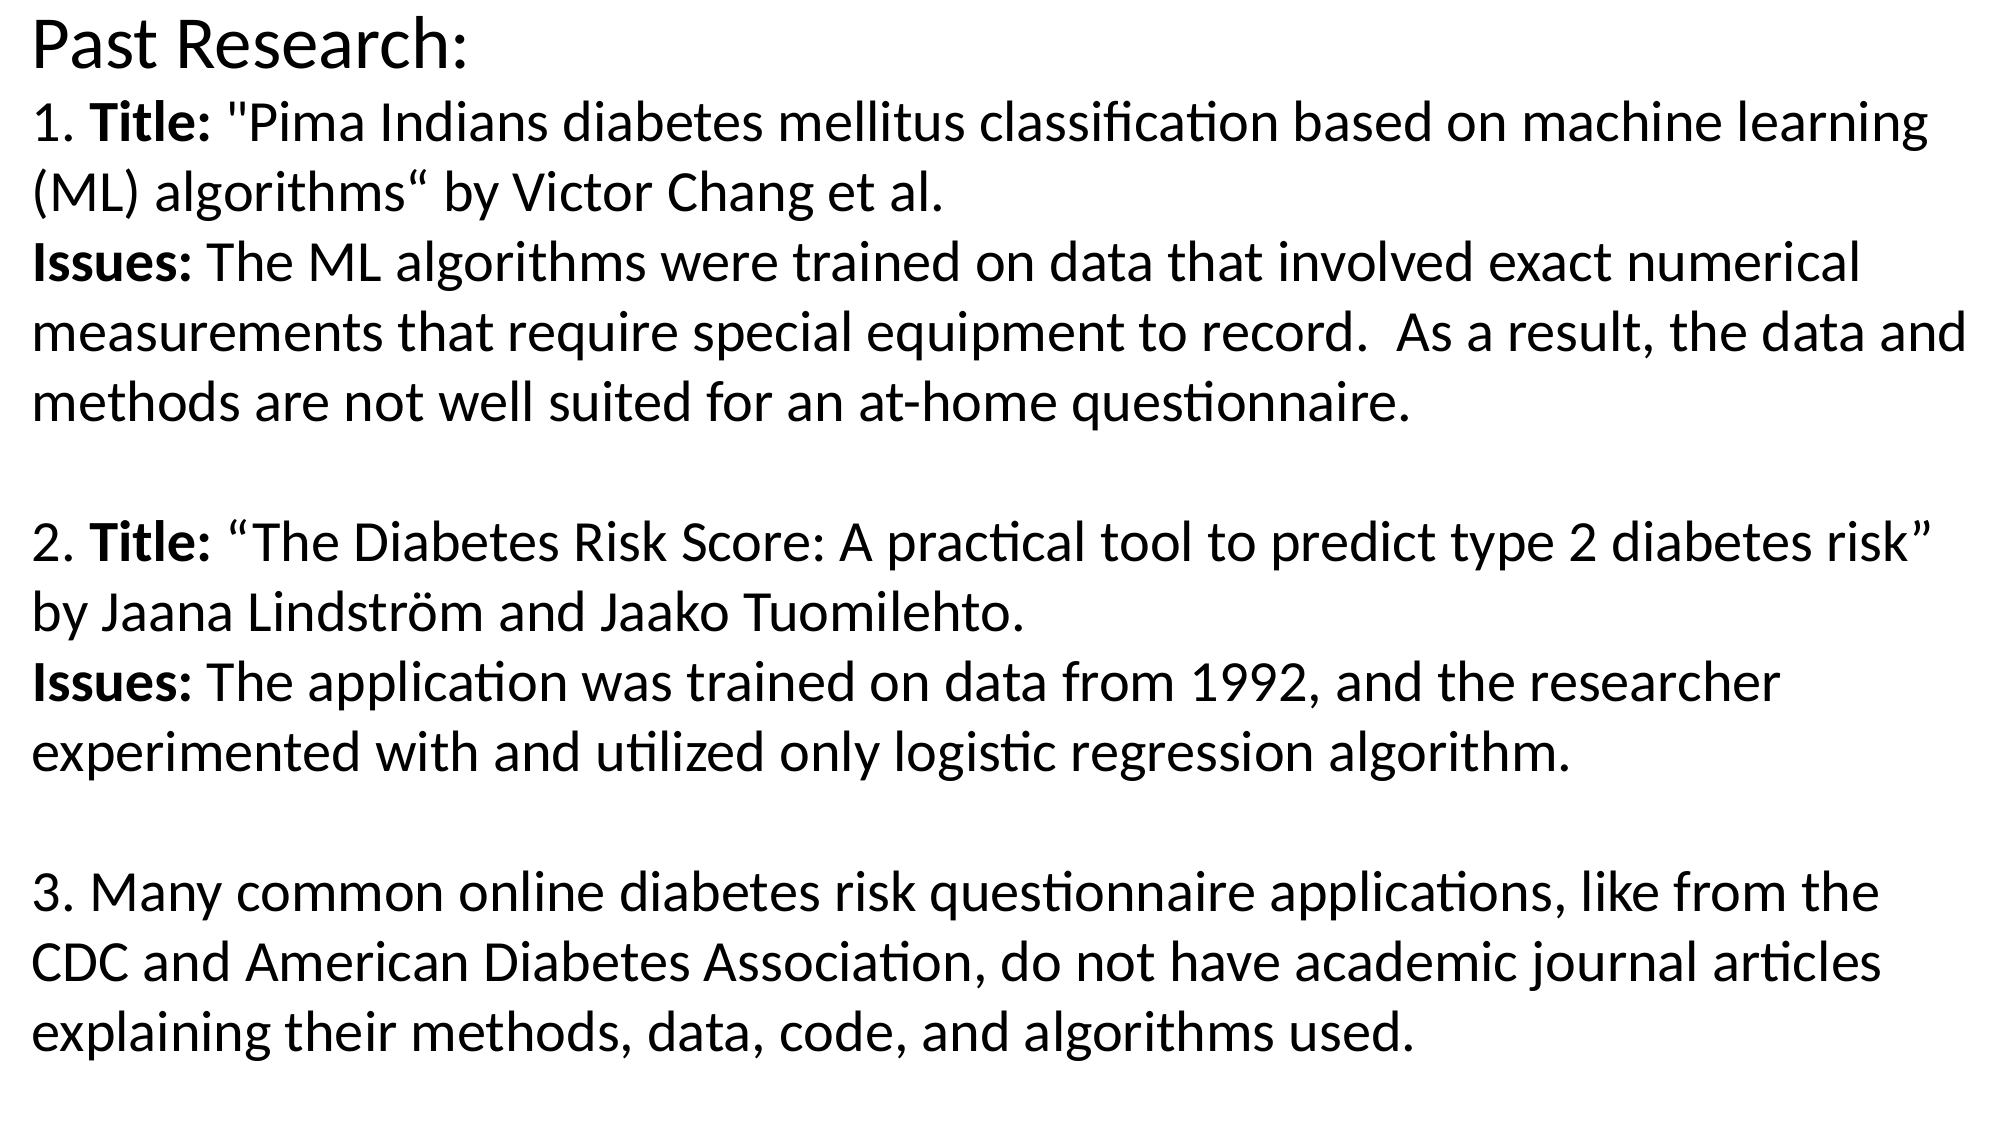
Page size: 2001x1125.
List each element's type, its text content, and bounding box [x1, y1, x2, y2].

text_box Past Research: 1. Title: "Pima Indians diabetes mellitus classification based on machine learning (ML) algorithms“ by Victor Chang et al. Issues: The ML algorithms were trained on data that involved exact numerical measurements that require special equipment to record. As a result, the data and methods are not well suited for an at-home questionnaire. 2. Title: “The Diabetes Risk Score: A practical tool to predict type 2 diabetes risk” by Jaana Lindström and Jaako Tuomilehto. Issues: The application was trained on data from 1992, and the researcher experimented with and utilized only logistic regression algorithm. 3. Many common online diabetes risk questionnaire applications, like from the CDC and American Diabetes Association, do not have academic journal articles explaining their methods, data, code, and algorithms used. [17, 0, 2000, 1116]
